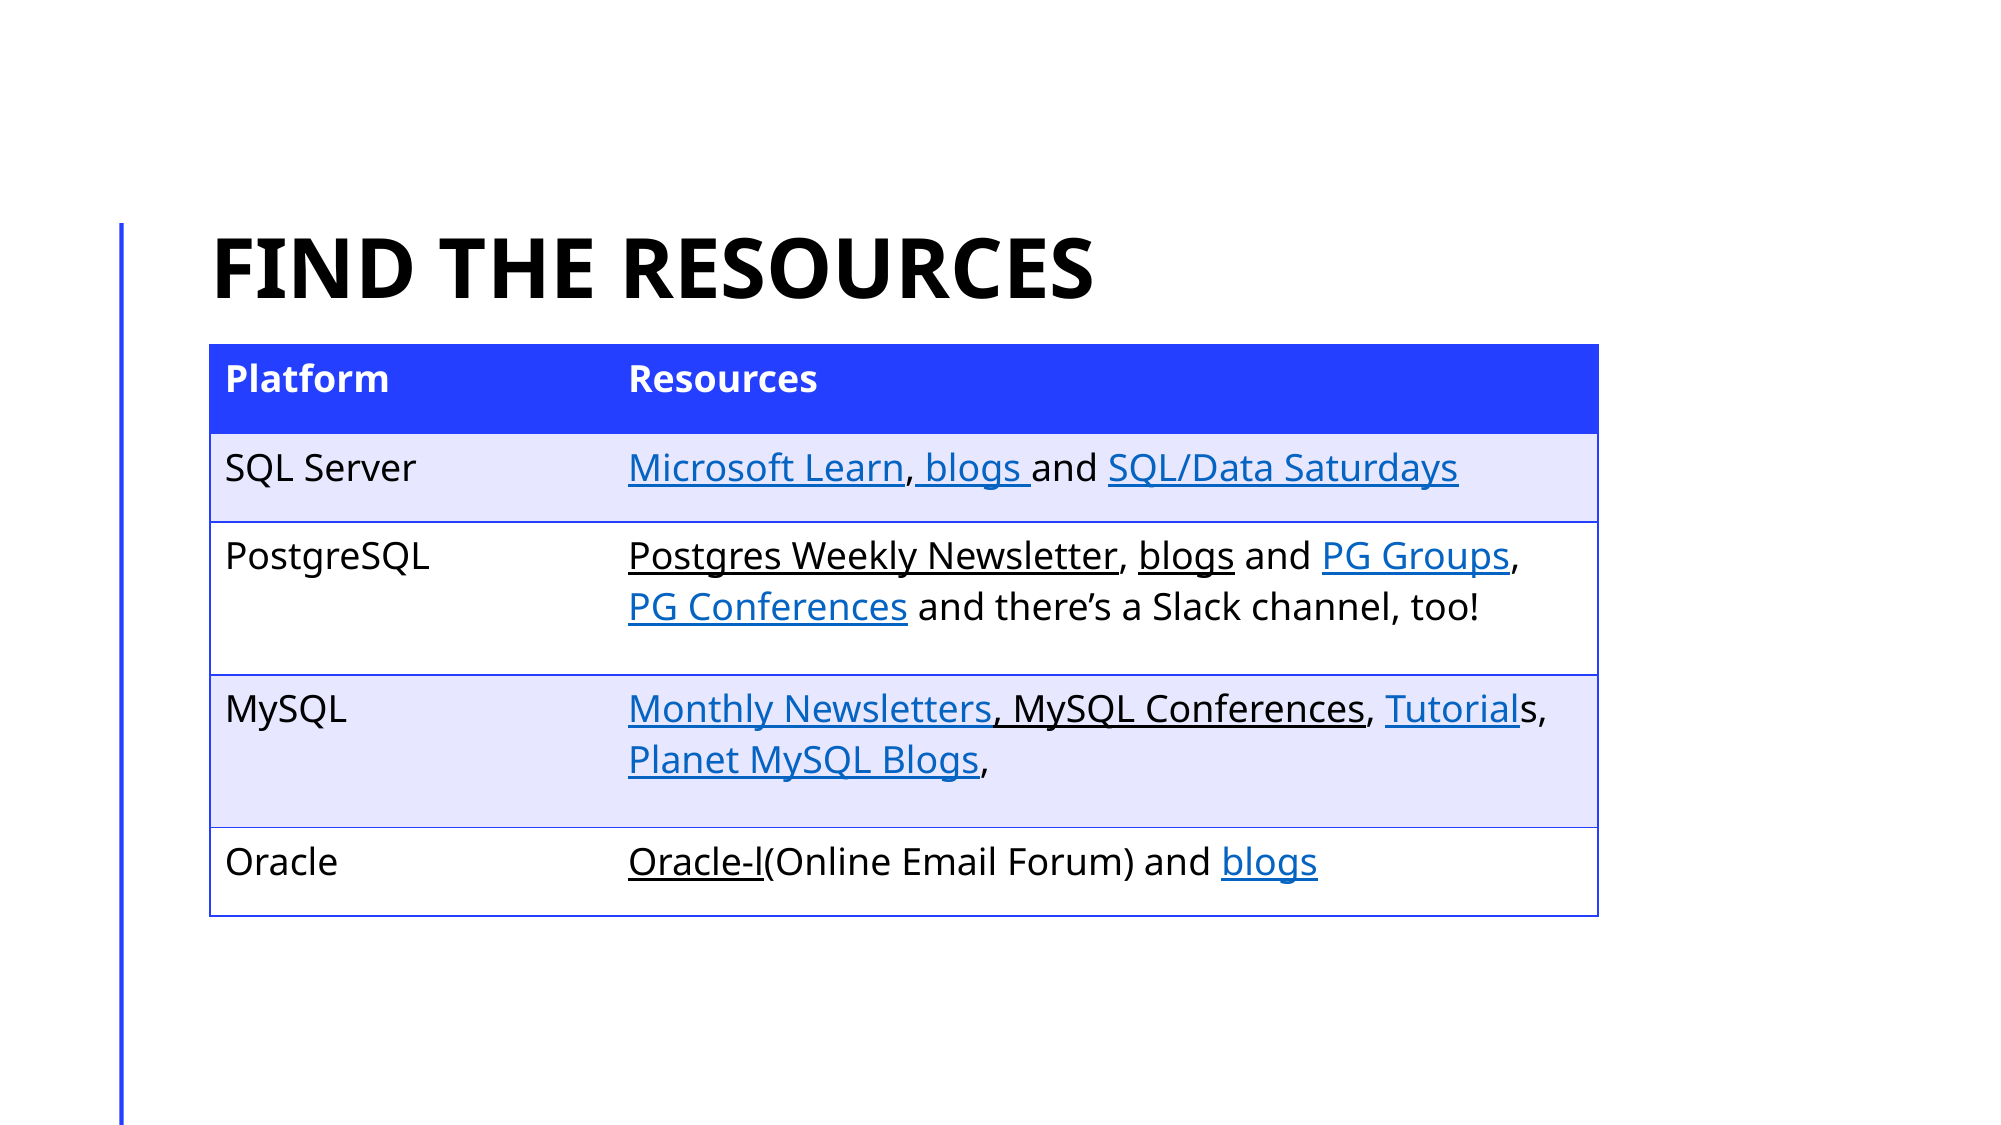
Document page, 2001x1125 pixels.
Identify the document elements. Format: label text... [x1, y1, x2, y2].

table_cell Postgres Weekly Newsletter, blogs and PG Groups, PG Conferences and there’s a Slack channel, too! [613, 523, 1597, 674]
table_header Platform [211, 346, 613, 433]
table_cell Oracle-l(Online Email Forum) and blogs [613, 828, 1597, 915]
table_cell Oracle [211, 828, 613, 915]
table_header Resources [613, 346, 1597, 433]
title Find the Resources [210, 104, 1865, 315]
table_cell MySQL [211, 676, 613, 827]
table_cell Microsoft Learn, blogs and SQL/Data Saturdays [613, 434, 1597, 521]
table_cell SQL Server [211, 434, 613, 521]
table_cell PostgreSQL [211, 523, 613, 674]
table_cell Monthly Newsletters, MySQL Conferences, Tutorials, Planet MySQL Blogs, [613, 676, 1597, 827]
